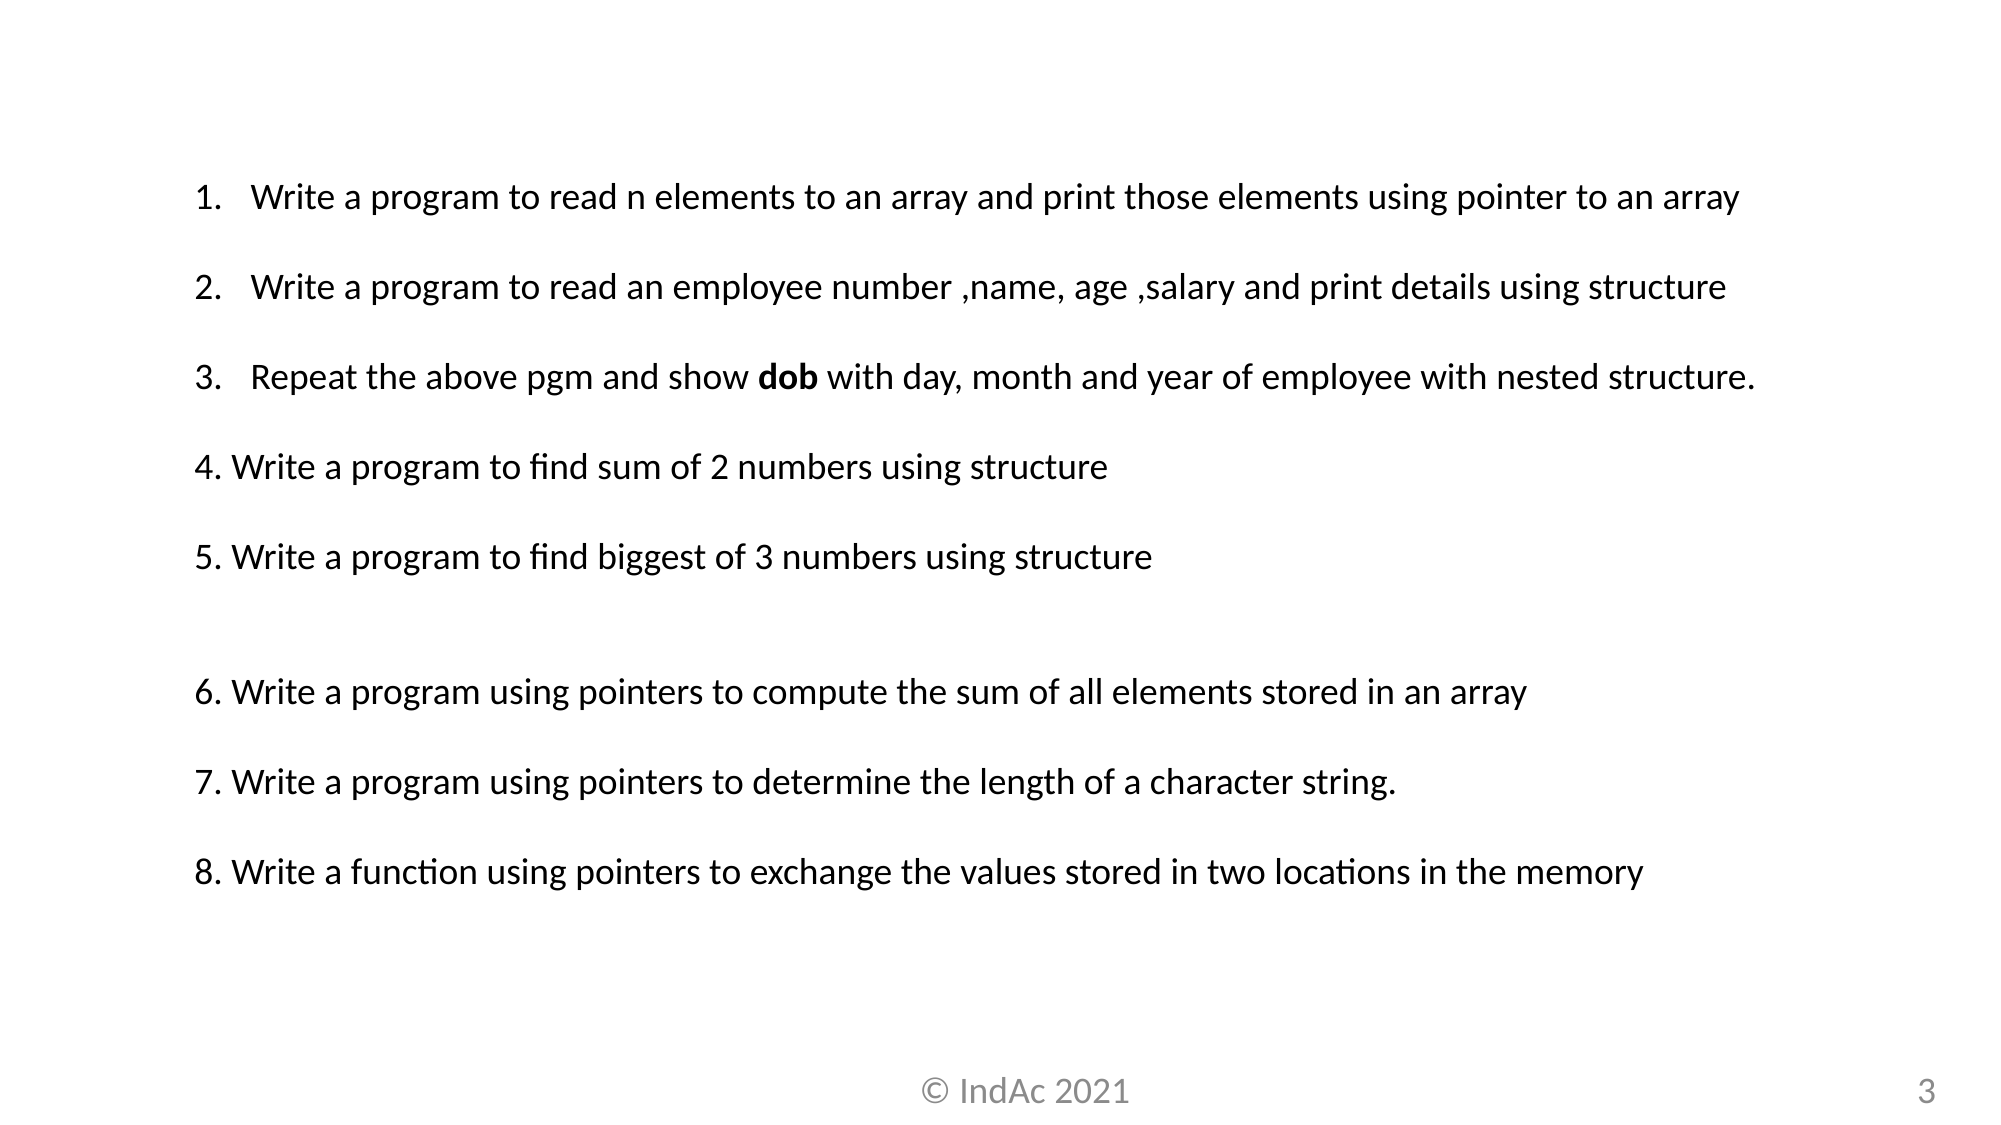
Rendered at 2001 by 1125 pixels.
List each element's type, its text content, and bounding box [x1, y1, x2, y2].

text_box Write a program to read n elements to an array and print those elements using pointer to an array Write a program to read an employee number ,name, age ,salary and print details using structure Repeat the above pgm and show dob with day, month and year of employee with nested structure. 4. Write a program to find sum of 2 numbers using structure 5. Write a program to find biggest of 3 numbers using structure 6. Write a program using pointers to compute the sum of all elements stored in an array 7. Write a program using pointers to determine the length of a character string. 8. Write a function using pointers to exchange the values stored in two locations in the memory [179, 164, 1851, 945]
slide_number 3 [1823, 1058, 1952, 1119]
footer © IndAc 2021 [581, 1058, 1469, 1119]
